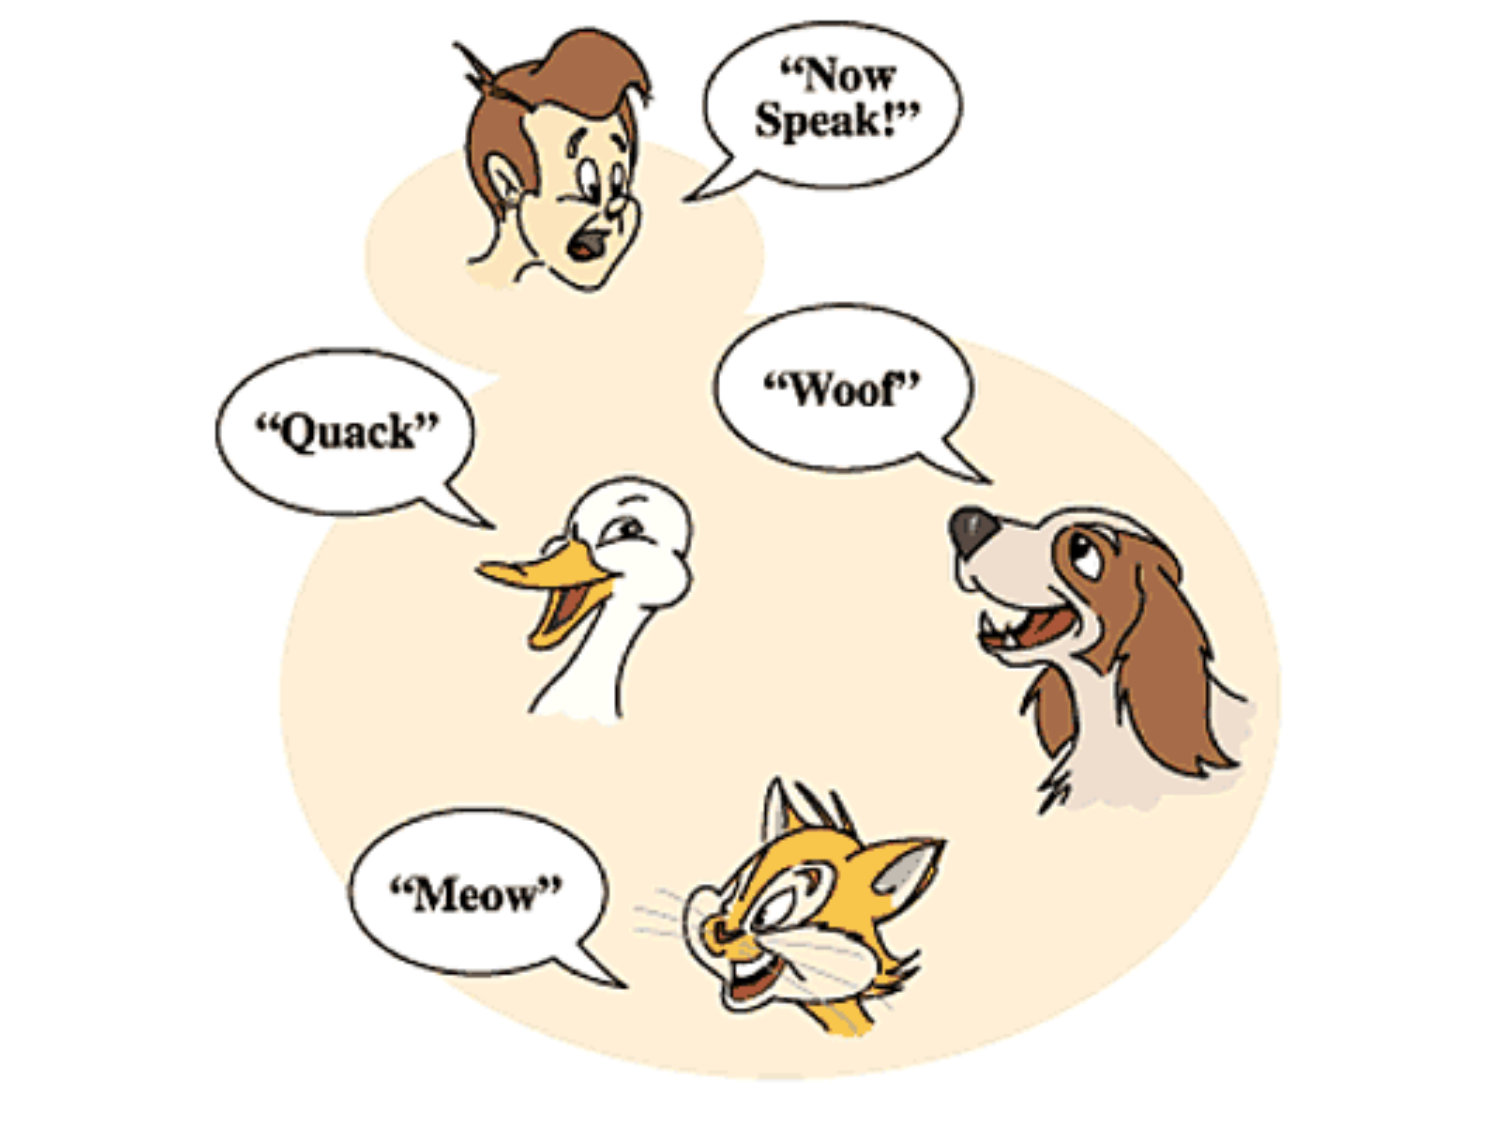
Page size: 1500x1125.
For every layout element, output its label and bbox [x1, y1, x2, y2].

picture [177, 0, 1325, 1125]
